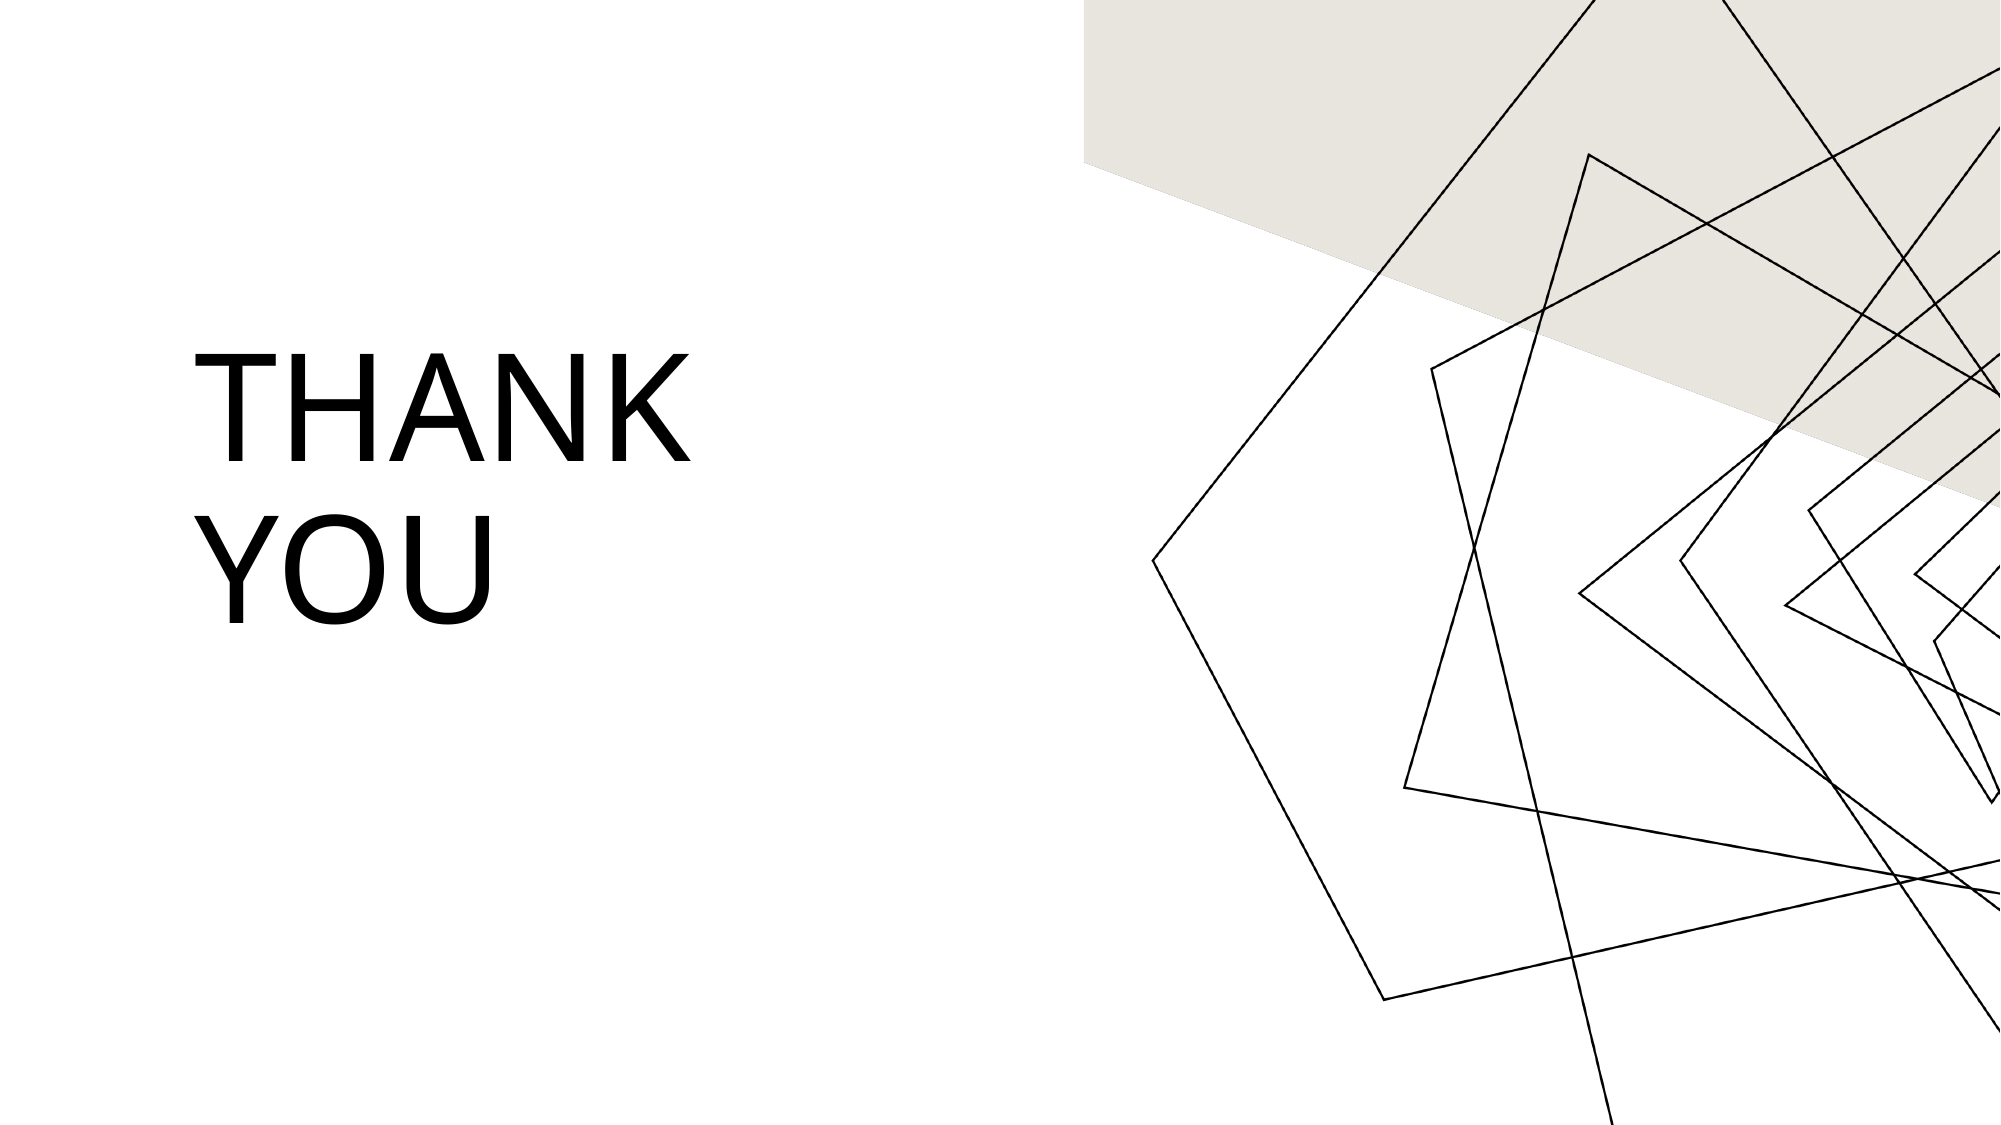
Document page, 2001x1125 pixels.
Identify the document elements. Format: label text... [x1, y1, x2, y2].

title Thank you [179, 273, 1030, 664]
picture [1083, 0, 2001, 1125]
